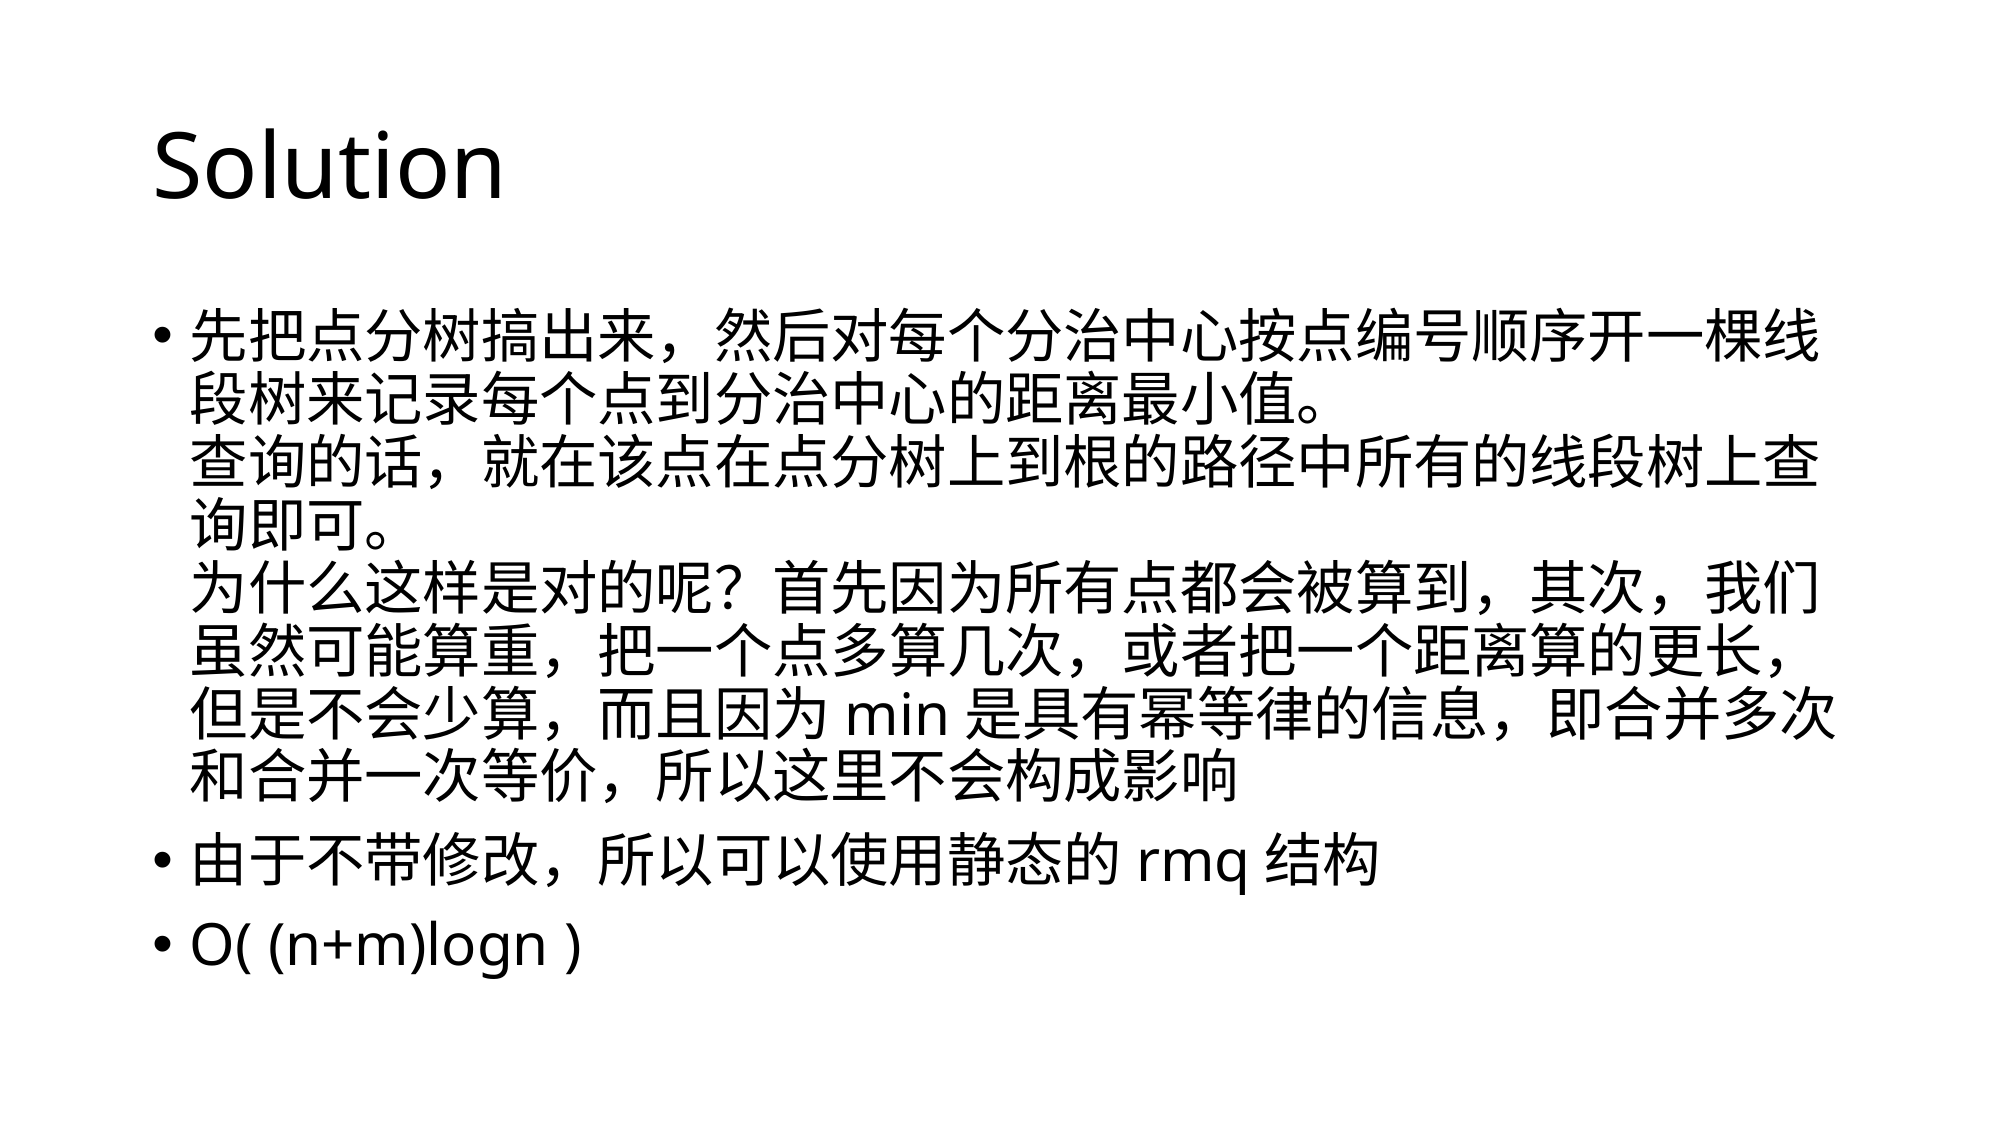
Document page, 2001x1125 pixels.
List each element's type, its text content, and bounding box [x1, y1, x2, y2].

title Solution [137, 59, 1863, 278]
list 先把点分树搞出来，然后对每个分治中心按点编号顺序开一棵线段树来记录每个点到分治中心的距离最小值。 查询的话，就在该点在点分树上到根的路径中所有的线段树上查询即可。 为什么这样是对的呢？首先因为所有点都会被算到，其次，我们虽然可能算重，把一个点多算几次，或者把一个距离算的更长，但是不会少算，而且因为min是具有幂等律的信息，即合并多次和合并一次等价，所以这里不会构成影响 由于不带修改，所以可以使用静态的rmq结构 O( (n+m)logn ) [137, 299, 1863, 1014]
